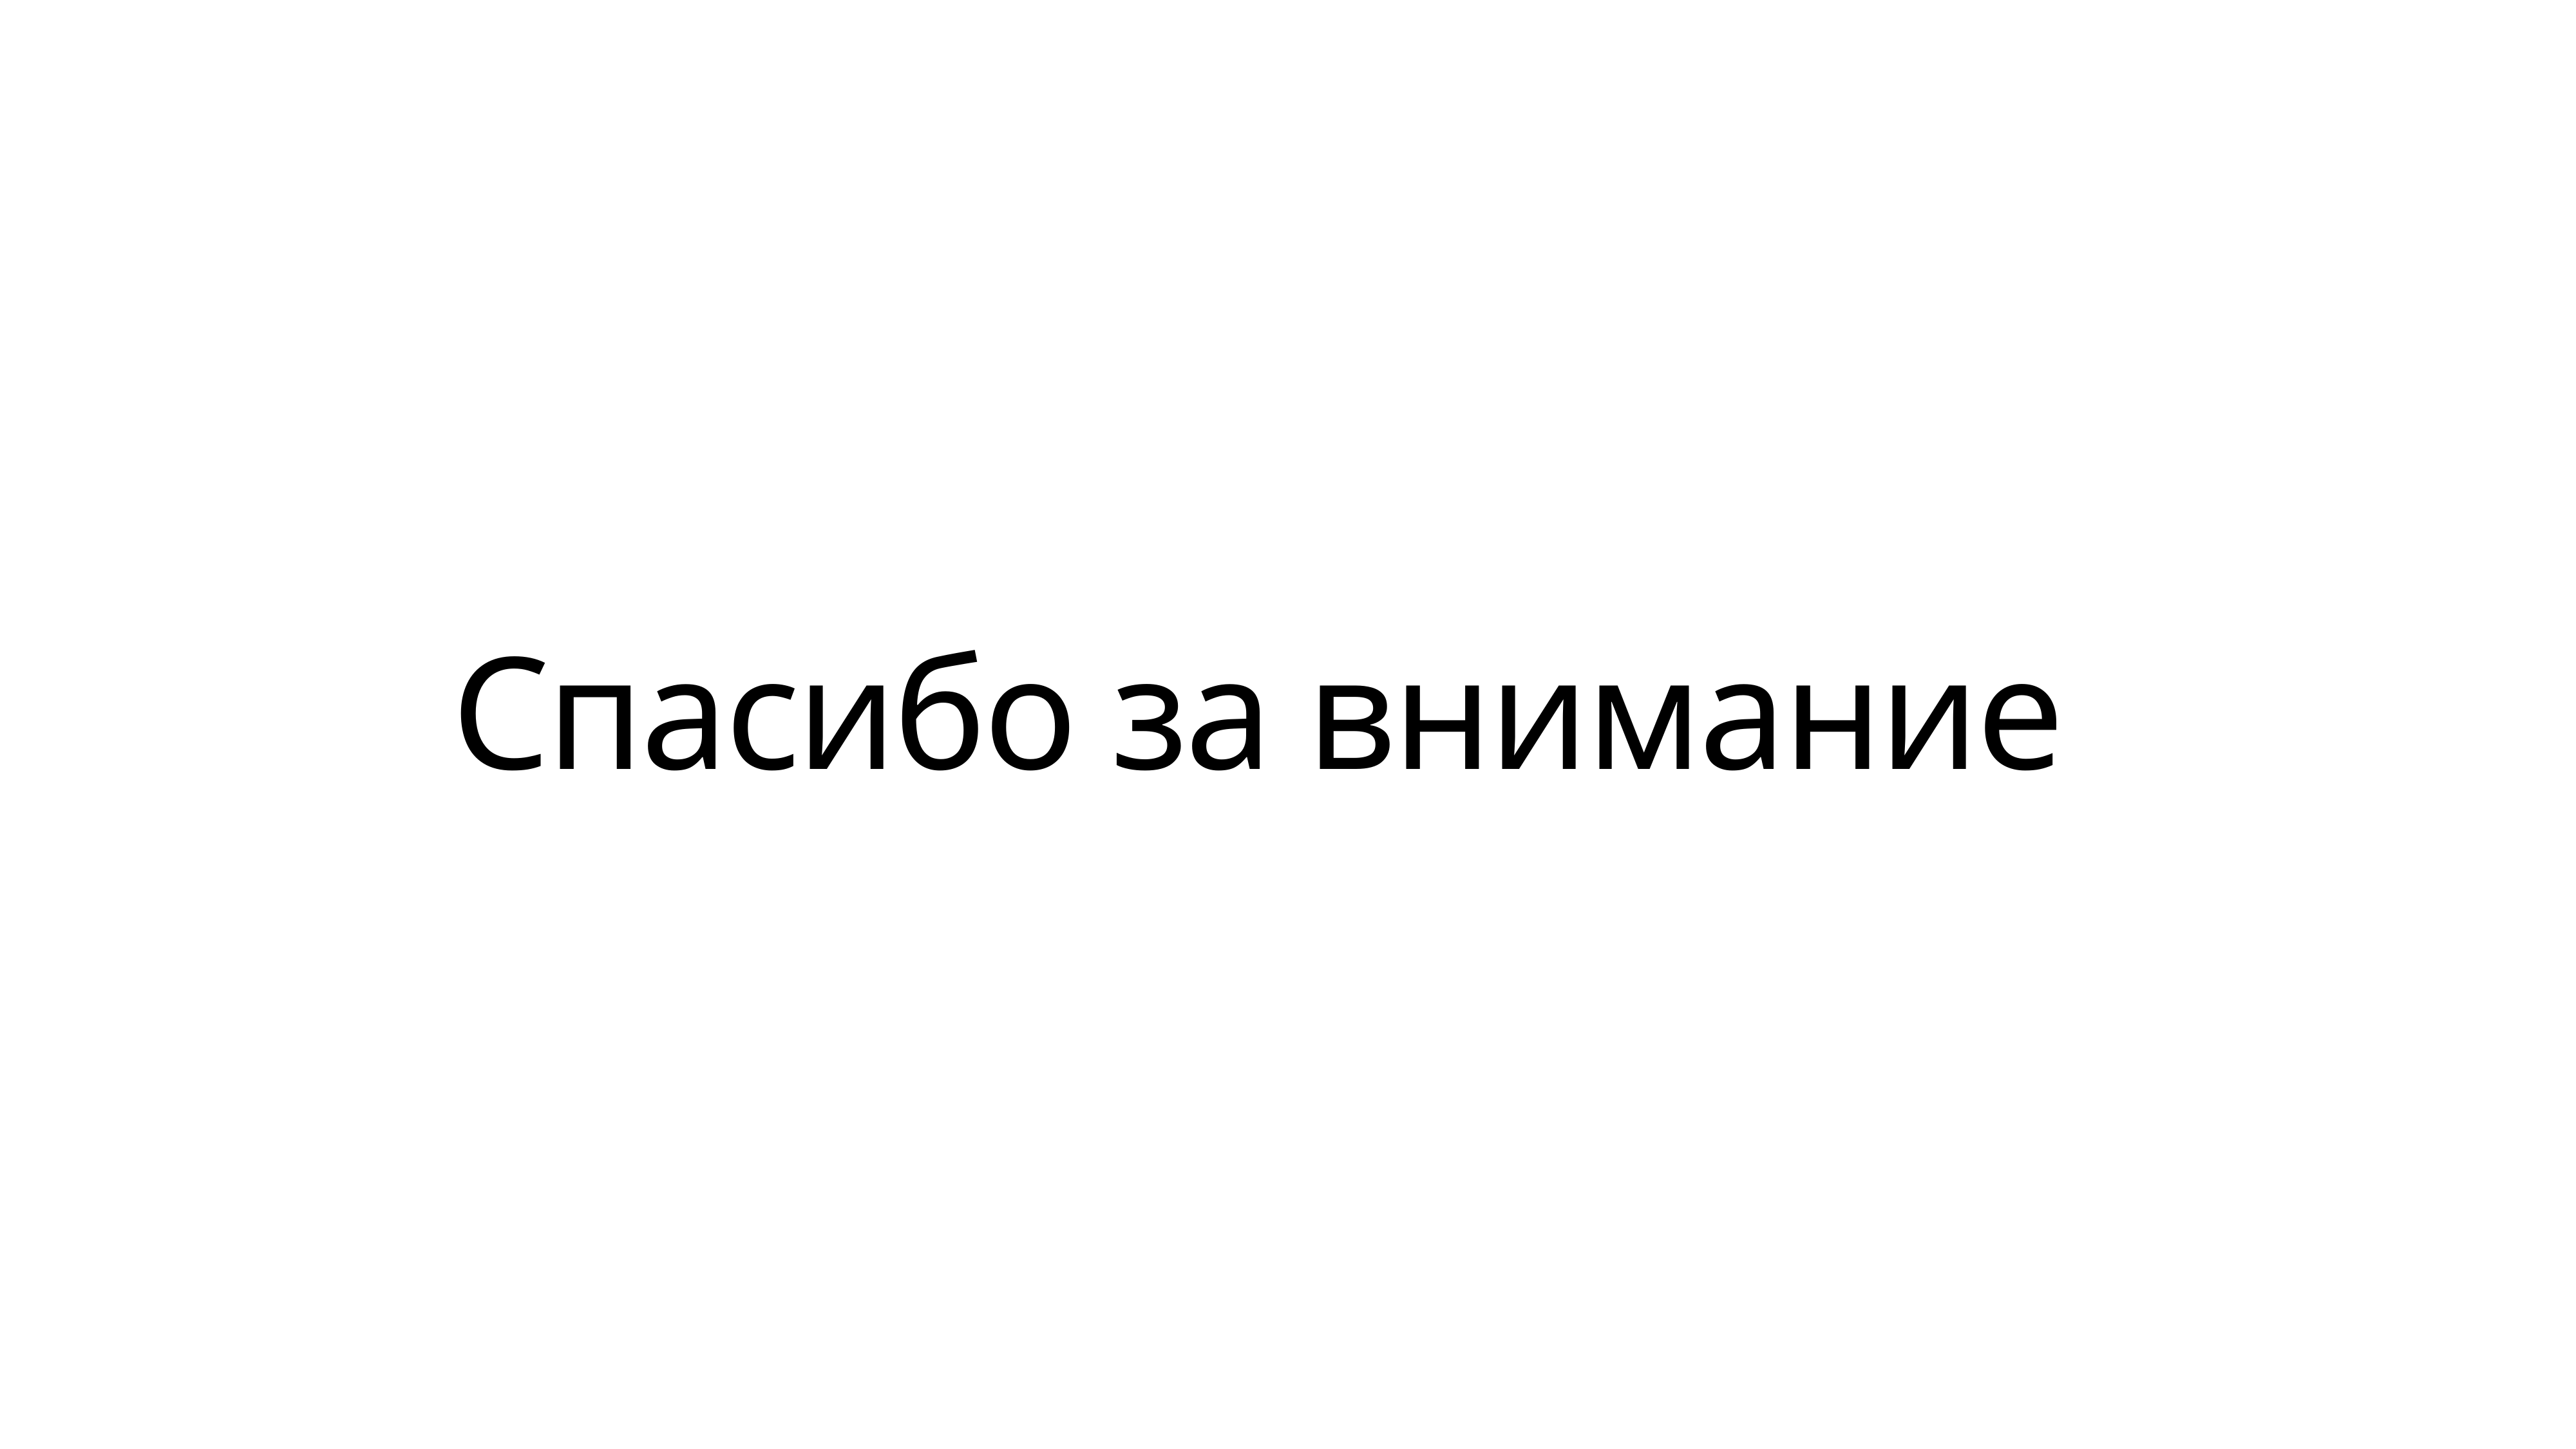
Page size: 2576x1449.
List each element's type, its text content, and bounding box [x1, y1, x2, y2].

title Спасибо за внимание [127, 478, 2449, 971]
